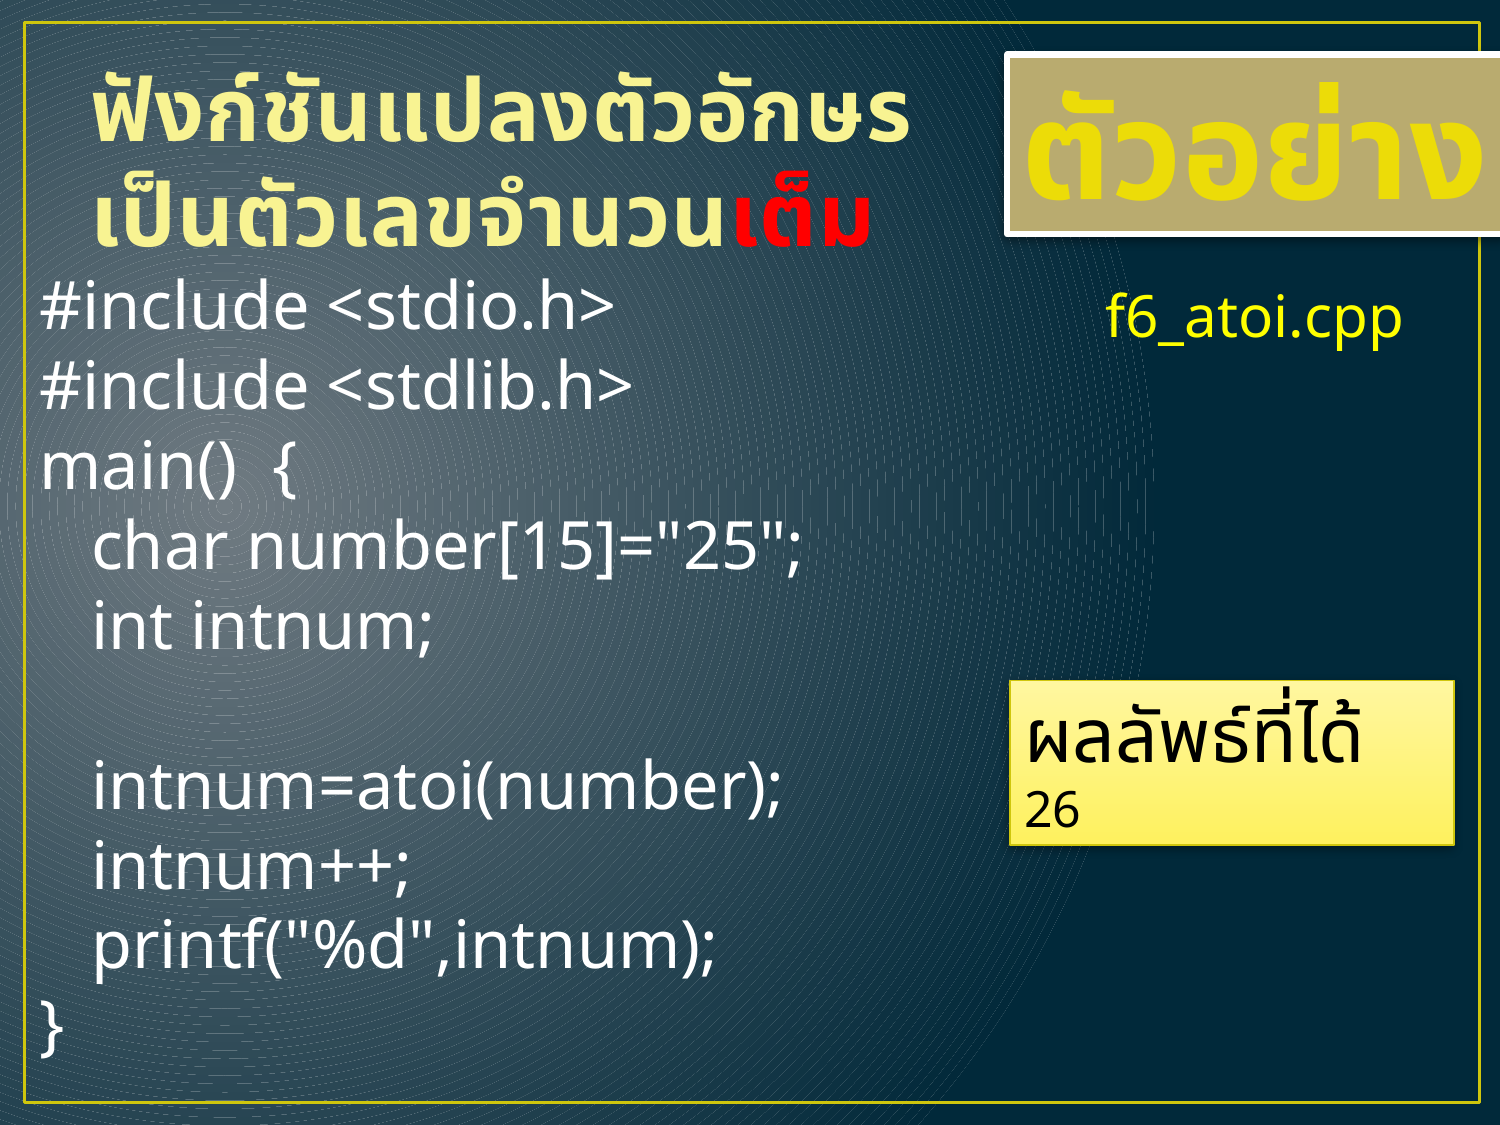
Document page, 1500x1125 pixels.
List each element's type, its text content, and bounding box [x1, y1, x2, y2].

text_box ผลลัพธ์ที่ได้ 26 [1009, 680, 1455, 846]
text_box f6_atoi.cpp [1090, 271, 1419, 357]
text_box #include <stdio.h> #include <stdlib.h> main() { char number[15]="25"; int intnum; intnum=atoi(number); intnum++; printf("%d",intnum); } [24, 255, 821, 1070]
title ฟังก์ชันแปลงตัวอักษร เป็นตัวเลขจำนวนเต็ม [75, 45, 1425, 272]
text_box ตัวอย่าง [1004, 51, 1500, 237]
